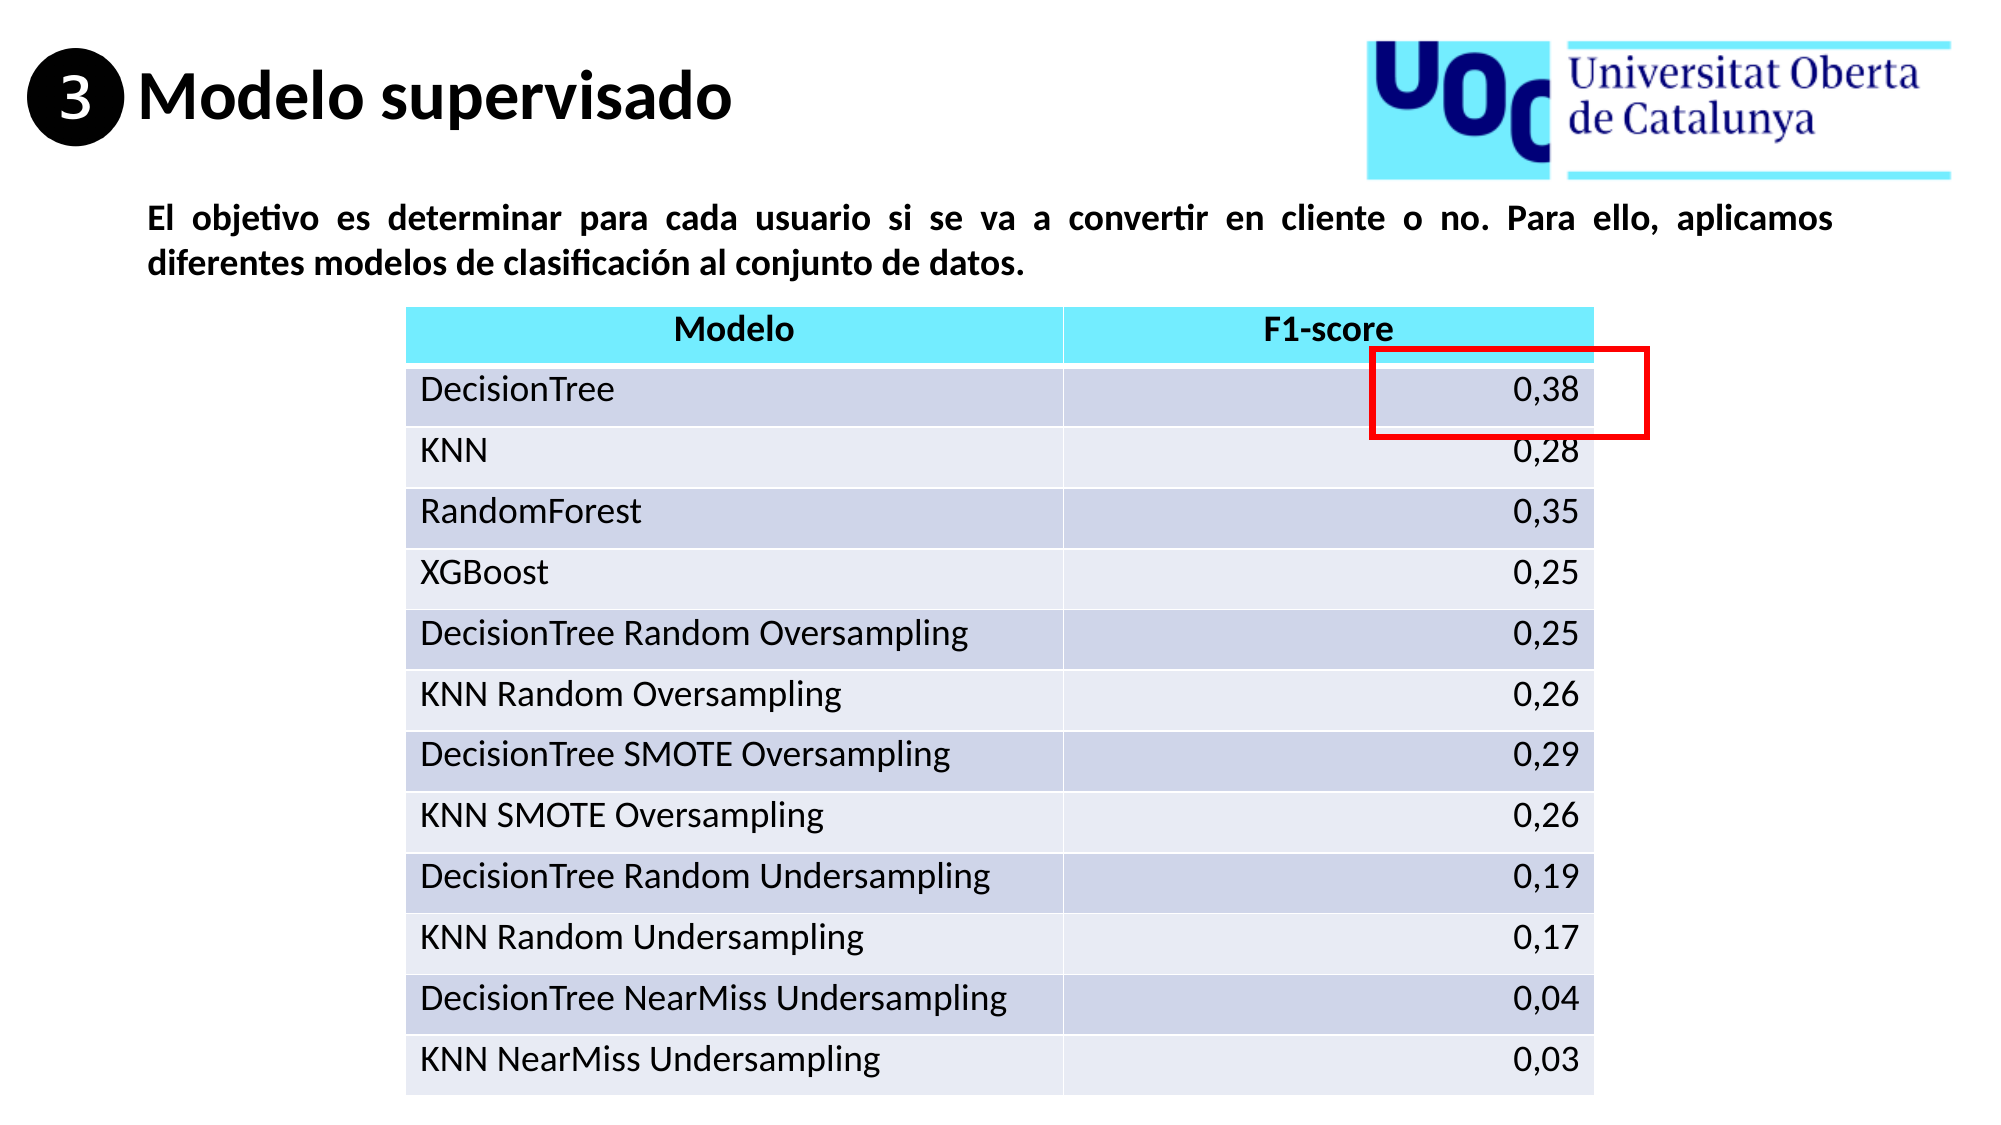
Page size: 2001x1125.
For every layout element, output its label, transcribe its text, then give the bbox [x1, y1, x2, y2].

text_box El objetivo es determinar para cada usuario si se va a convertir en cliente o no. Para ello, aplicamos diferentes modelos de clasificación al conjunto de datos. [132, 185, 1850, 291]
table_cell 0,25 [1064, 610, 1594, 669]
table_cell 0,26 [1064, 793, 1594, 852]
table_cell DecisionTree Random Oversampling [406, 610, 1063, 669]
table_cell KNN Random Undersampling [406, 914, 1063, 974]
text_box Modelo supervisado [137, 43, 1302, 139]
table_cell 0,38 [1064, 369, 1372, 426]
table_cell DecisionTree Random Undersampling [406, 854, 1063, 913]
table_cell 0,19 [1064, 854, 1594, 913]
table_cell 0,26 [1064, 671, 1594, 730]
table_cell XGBoost [406, 550, 1063, 609]
table_cell DecisionTree NearMiss Undersampling [406, 975, 1063, 1034]
table_cell 0,28 [1064, 428, 1594, 487]
table_cell KNN Random Oversampling [406, 671, 1063, 730]
table_cell KNN [406, 428, 1063, 487]
table_cell KNN SMOTE Oversampling [406, 793, 1063, 852]
table_cell 0,35 [1064, 489, 1594, 548]
table_cell 0,03 [1064, 1036, 1594, 1095]
table_header F1-score [1064, 307, 1594, 363]
table_cell DecisionTree [406, 369, 1063, 426]
table_cell 0,17 [1064, 914, 1594, 974]
table_cell DecisionTree SMOTE Oversampling [406, 732, 1063, 791]
picture [1302, 0, 2000, 205]
table_cell 0,29 [1064, 732, 1594, 791]
picture [14, 35, 137, 159]
table_cell RandomForest [406, 489, 1063, 548]
table_header Modelo [406, 307, 1063, 363]
table_cell KNN NearMiss Undersampling [406, 1036, 1063, 1095]
table_cell 0,04 [1064, 975, 1594, 1034]
table_cell 0,25 [1064, 550, 1594, 609]
text_box [1372, 348, 1648, 438]
